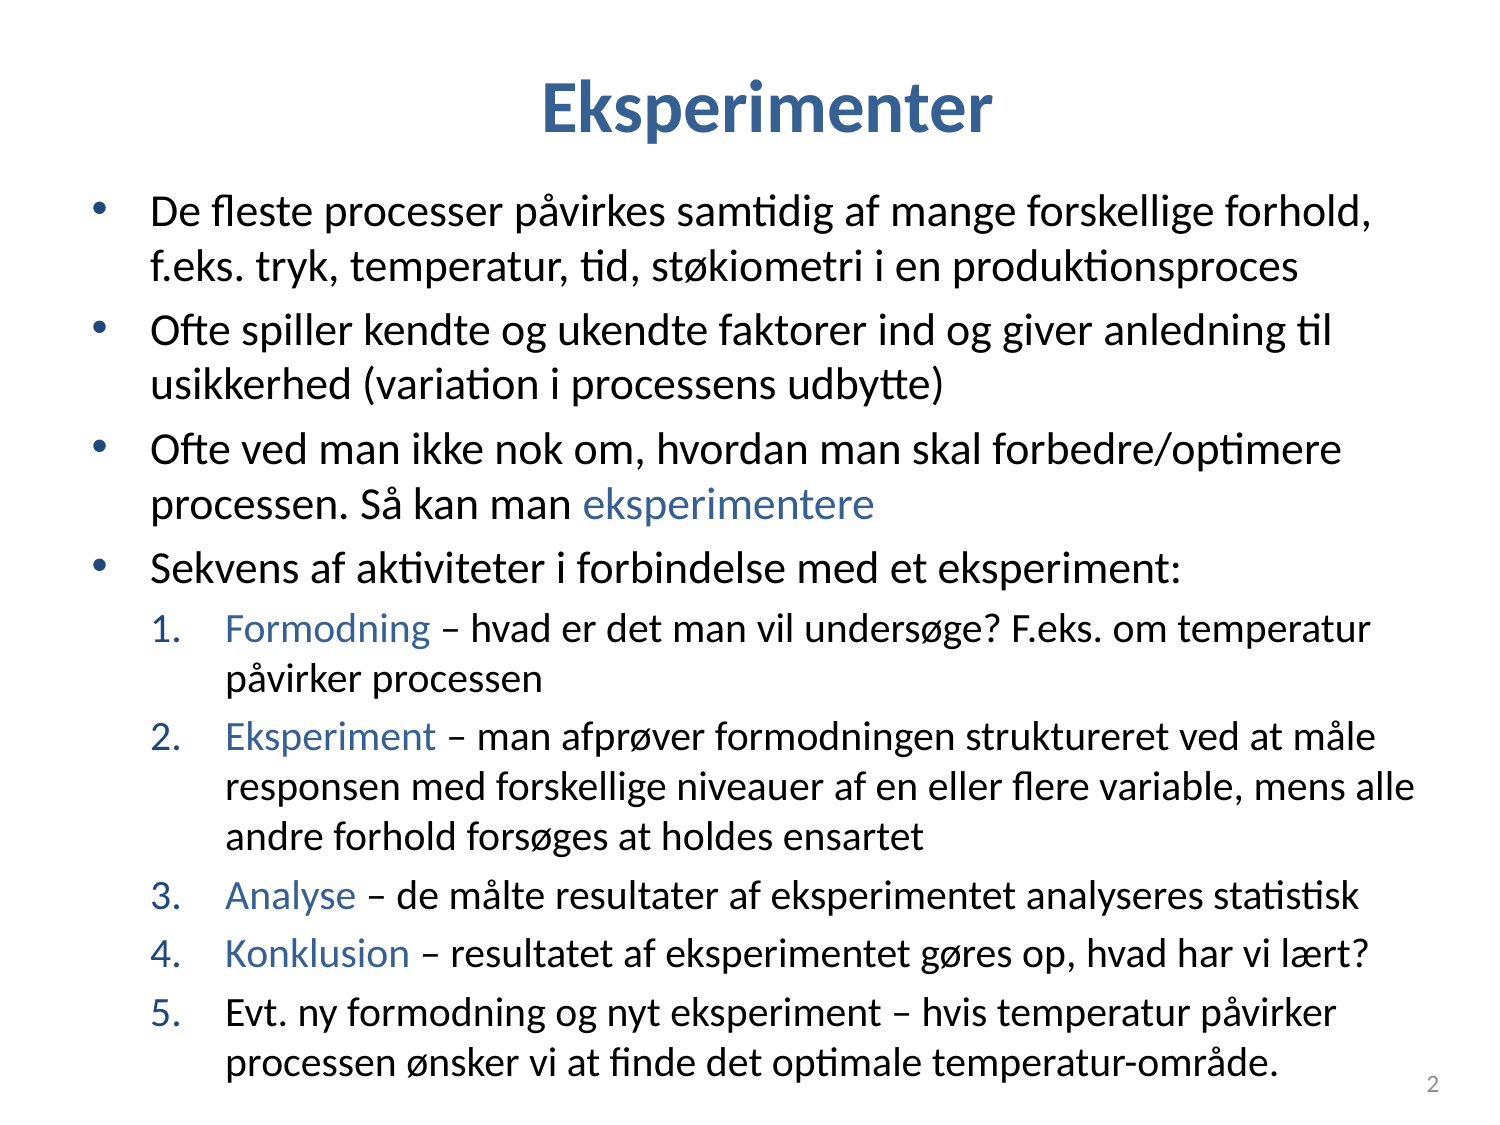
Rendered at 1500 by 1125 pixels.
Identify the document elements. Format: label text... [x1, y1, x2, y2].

slide_number 2 [1104, 1058, 1455, 1107]
list De fleste processer påvirkes samtidig af mange forskellige forhold, f.eks. tryk, temperatur, tid, støkiometri i en produktionsproces Ofte spiller kendte og ukendte faktorer ind og giver anledning til usikkerhed (variation i processens udbytte) Ofte ved man ikke nok om, hvordan man skal forbedre/optimere processen. Så kan man eksperimentere Sekvens af aktiviteter i forbindelse med et eksperiment: Formodning – hvad er det man vil undersøge? F.eks. om temperatur påvirker processen Eksperiment – man afprøver formodningen struktureret ved at måle responsen med forskellige niveauer af en eller flere variable, mens alle andre forhold forsøges at holdes ensartet Analyse – de målte resultater af eksperimentet analyseres statistisk Konklusion – resultatet af eksperimentet gøres op, hvad har vi lært? Evt. ny formodning og nyt eksperiment – hvis temperatur påvirker processen ønsker vi at finde det optimale temperatur-område. [76, 172, 1459, 1106]
title Eksperimenter [76, 45, 1459, 161]
